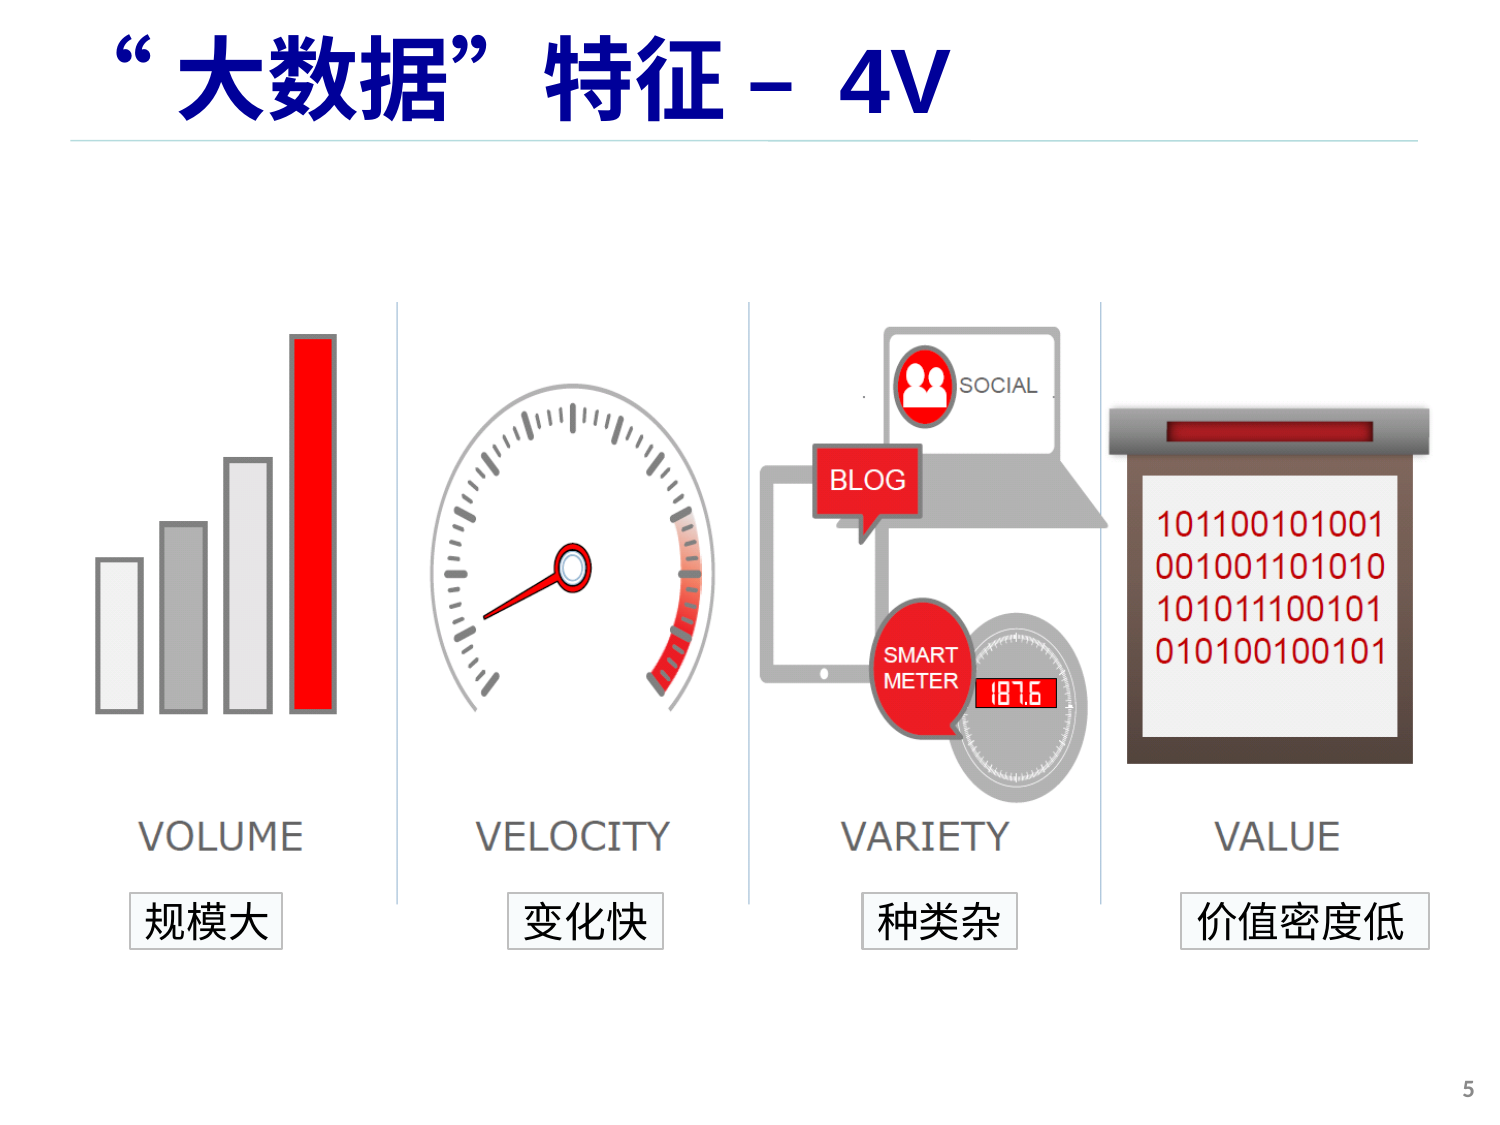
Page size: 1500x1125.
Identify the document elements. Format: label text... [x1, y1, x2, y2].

text_box 种类杂 [862, 930, 1017, 950]
title “大数据”特征 – 4V [46, 11, 1419, 143]
text_box 变化快 [508, 930, 663, 950]
text_box 规模大 [130, 930, 282, 950]
text_box 5 [1139, 1057, 1490, 1118]
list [52, 302, 1448, 923]
text_box 价值密度低 [1181, 930, 1430, 950]
